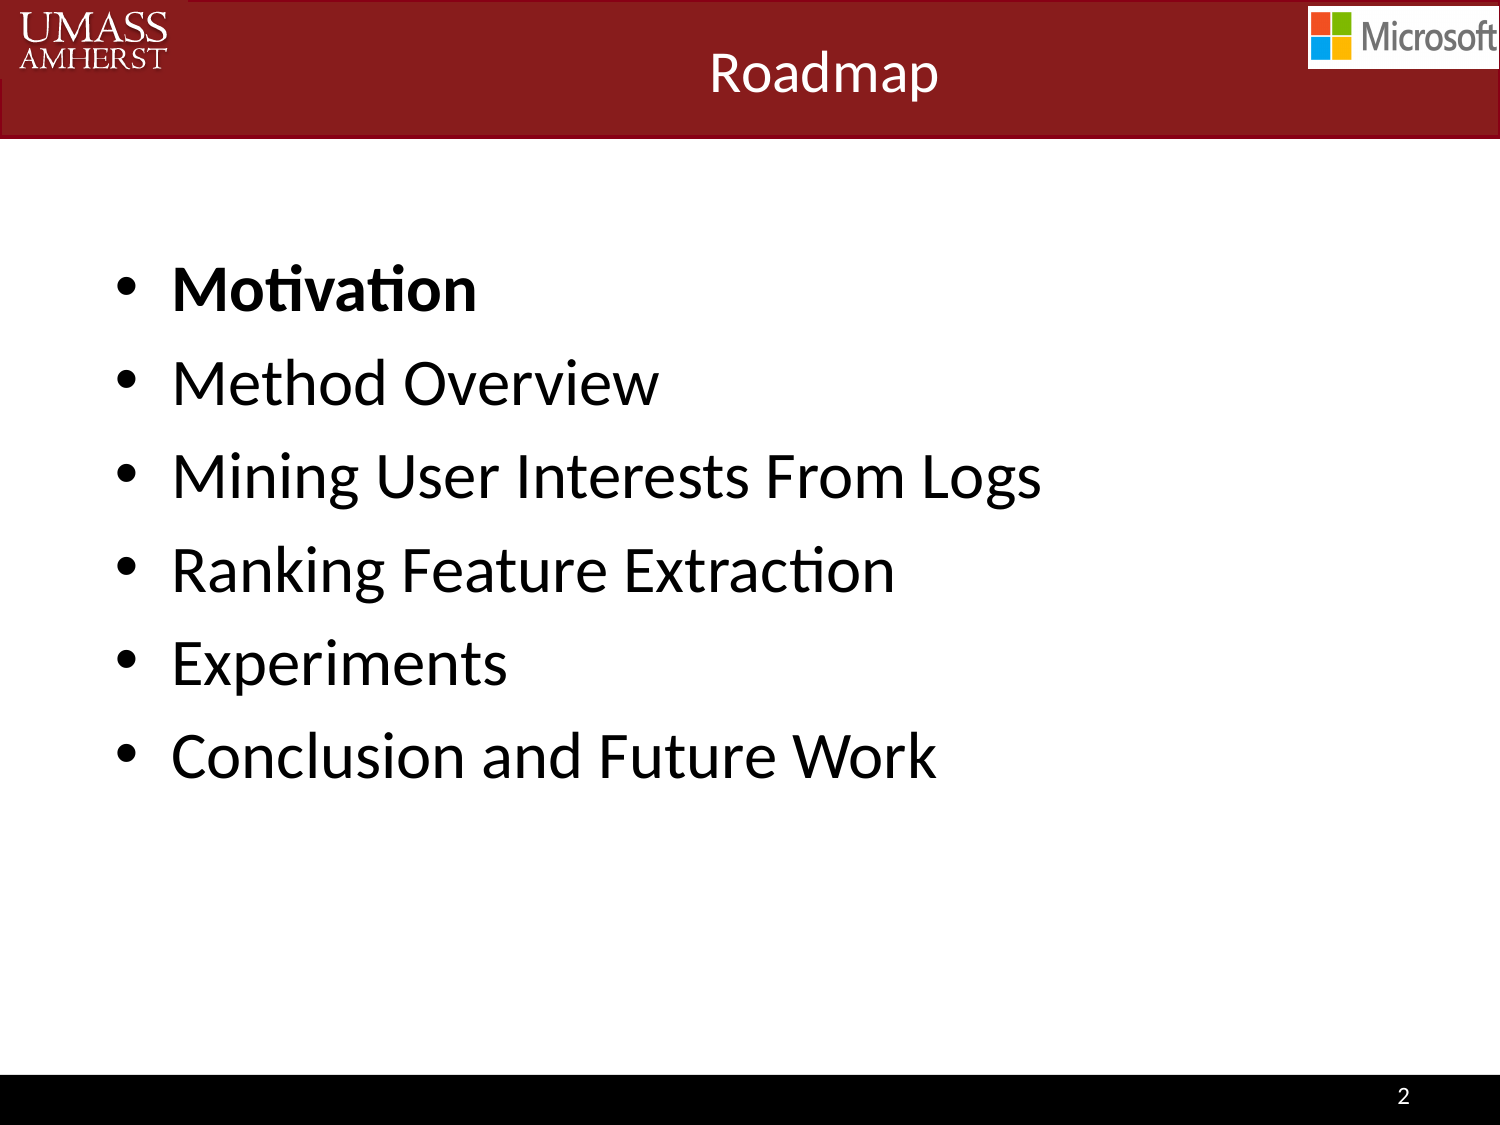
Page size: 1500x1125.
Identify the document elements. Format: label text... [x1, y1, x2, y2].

picture [1308, 5, 1499, 69]
picture [0, 0, 188, 79]
slide_number 2 [1074, 1065, 1425, 1125]
title Roadmap [174, 25, 1475, 113]
list Motivation Method Overview Mining User Interests From Logs Ranking Feature Extraction Experiments Conclusion and Future Work [99, 237, 1450, 988]
